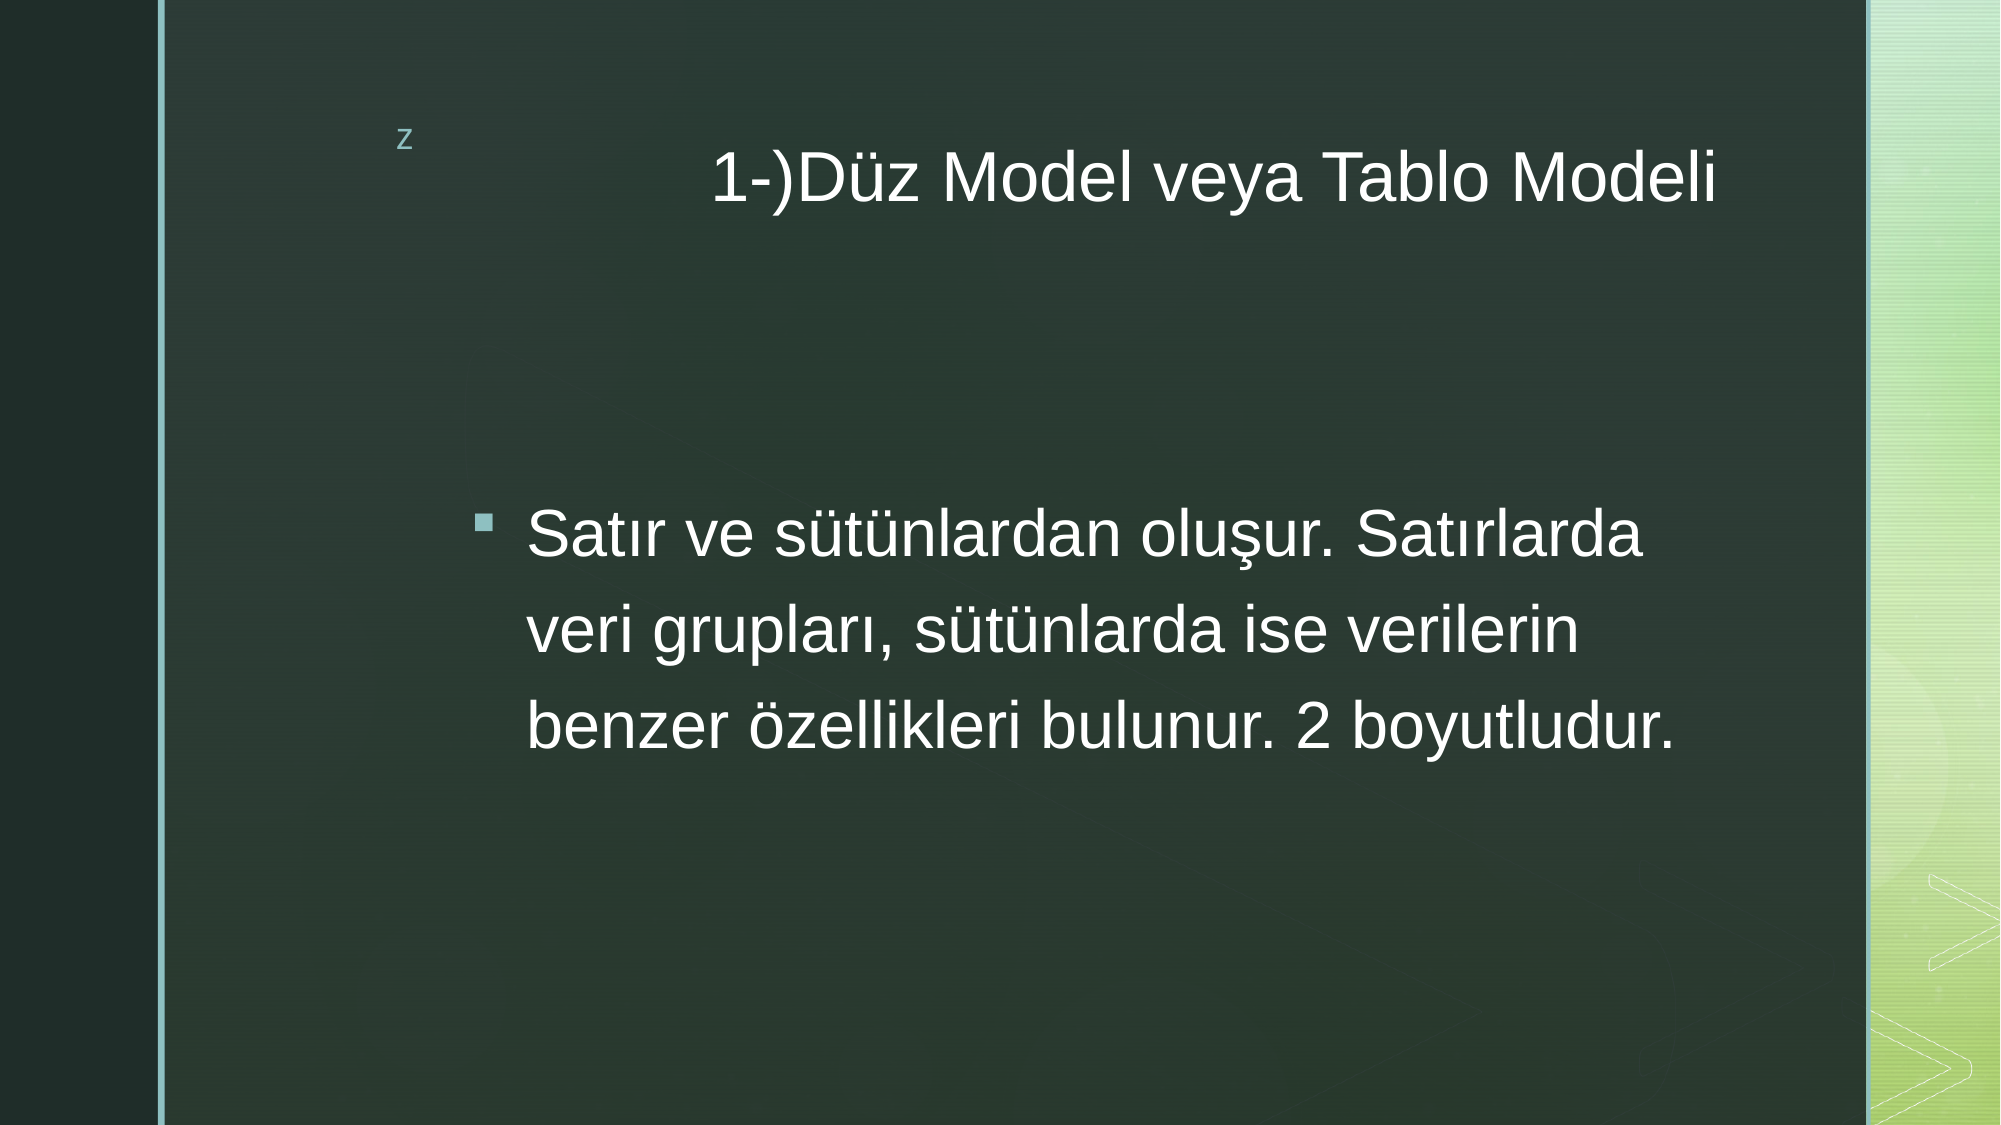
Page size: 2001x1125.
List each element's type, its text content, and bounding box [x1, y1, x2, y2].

picture [1871, 0, 2001, 1125]
title 1-)Düz Model veya Tablo Modeli [428, 132, 1734, 310]
list Satır ve sütünlardan oluşur. Satırlarda veri grupları, sütünlarda ise verilerin benzer özellikleri bulunur. 2 boyutludur. [454, 336, 1734, 993]
